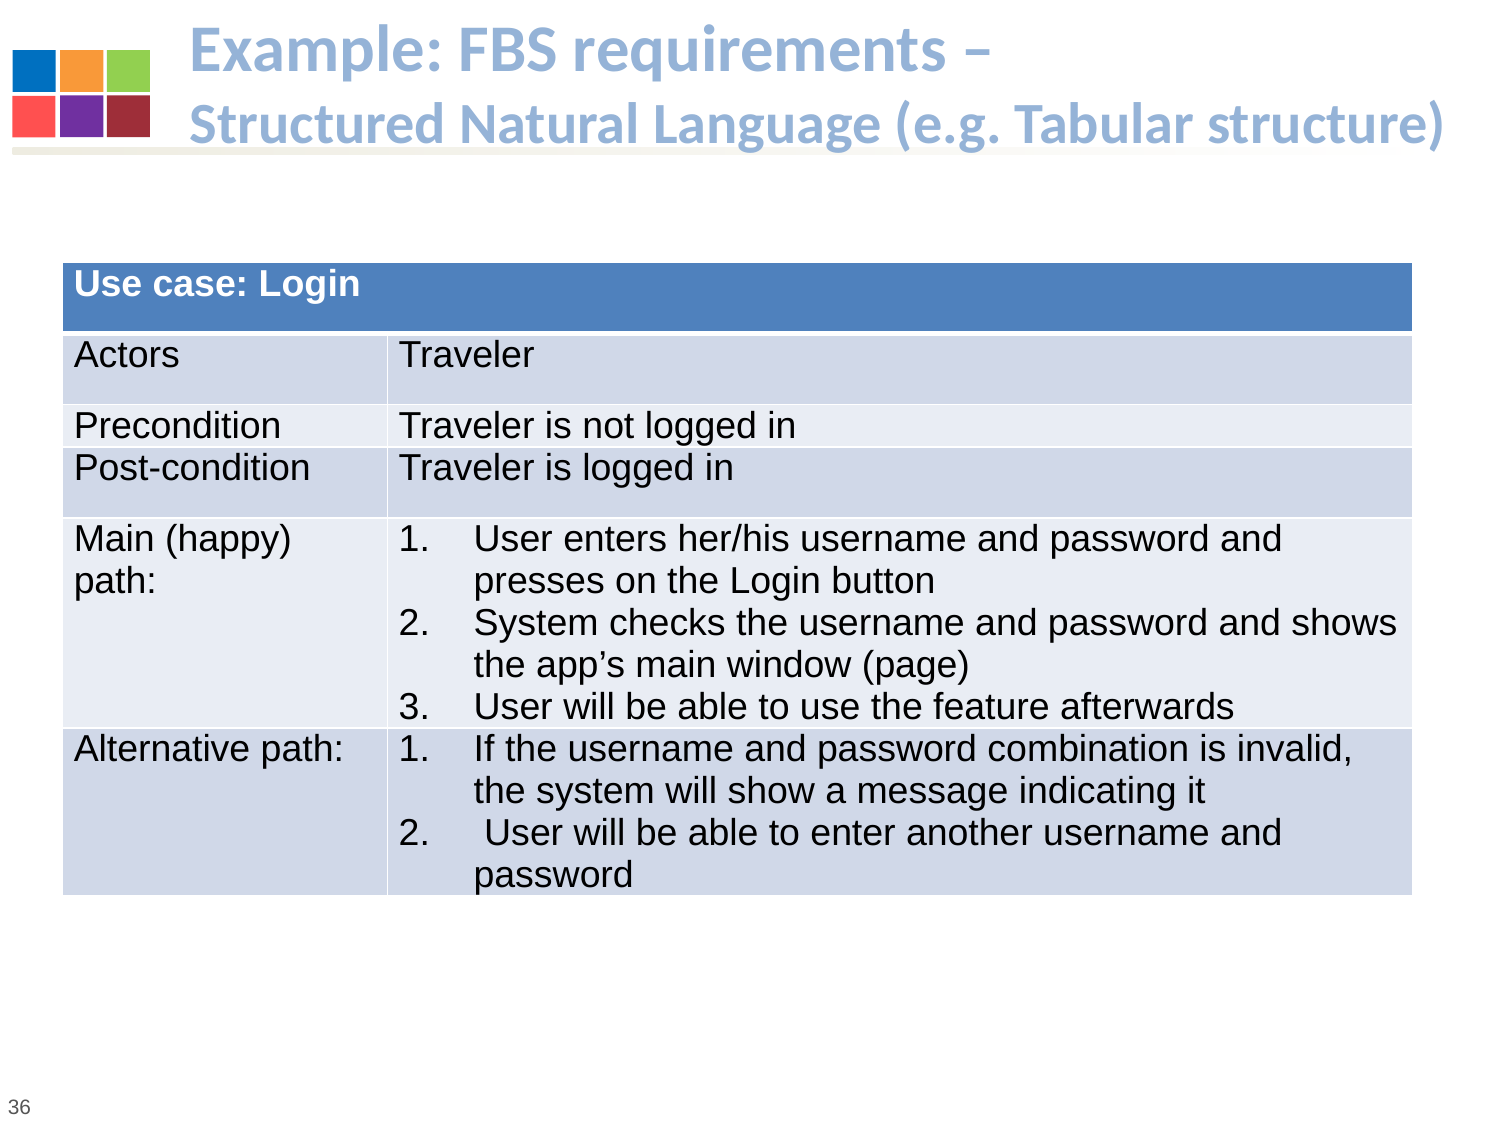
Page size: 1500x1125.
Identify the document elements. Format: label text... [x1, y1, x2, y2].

table_cell Main (happy) path: [63, 519, 387, 727]
table_cell Actors [63, 336, 387, 404]
table_cell Precondition [63, 405, 387, 446]
title Example: FBS requirements – Structured Natural Language (e.g. Tabular structure) [174, 24, 1475, 163]
table_cell If the username and password combination is invalid, the system will show a message indicating it User will be able to enter another username and password [388, 729, 1412, 895]
table_header Use case: Login [63, 263, 1412, 331]
table_cell Alternative path: [63, 729, 387, 895]
table_cell User enters her/his username and password and presses on the Login button System checks the username and password and shows the app’s main window (page) User will be able to use the feature afterwards [388, 519, 1412, 727]
table_cell Traveler is not logged in [388, 405, 1412, 446]
table_cell Traveler [388, 336, 1412, 404]
table_cell Post-condition [63, 448, 387, 517]
table_cell Traveler is logged in [388, 448, 1412, 517]
